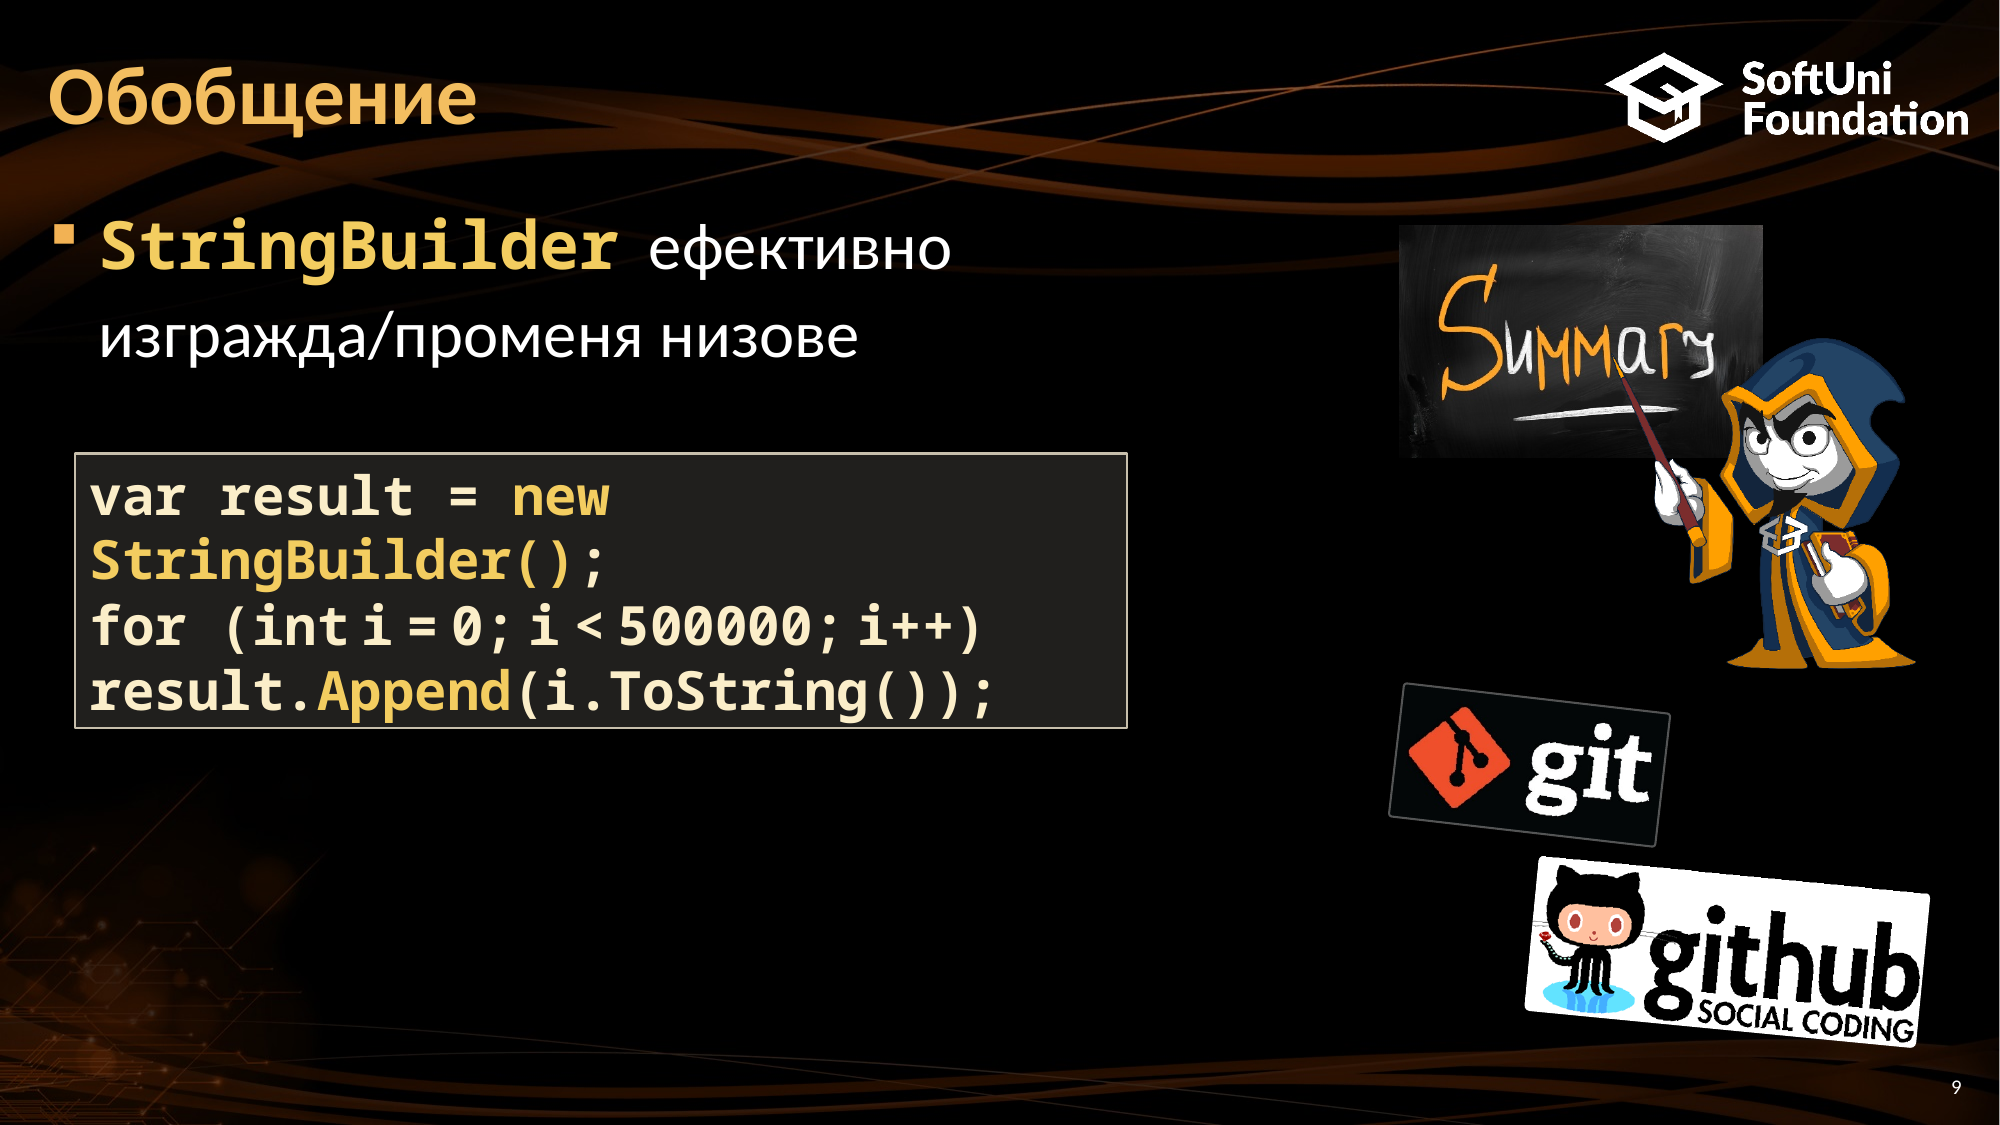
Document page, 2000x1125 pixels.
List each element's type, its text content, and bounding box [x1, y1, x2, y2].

title Обобщение [30, 6, 1602, 189]
picture [0, 0, 2000, 1125]
slide_number 9 [1897, 1070, 1968, 1103]
text_box var result = new StringBuilder(); for (int i = 0; i < 500000; i++) result.Append(i.ToString()); [74, 453, 1128, 729]
list StringBuilder ефективно изгражда/променя низове [31, 189, 1379, 1103]
